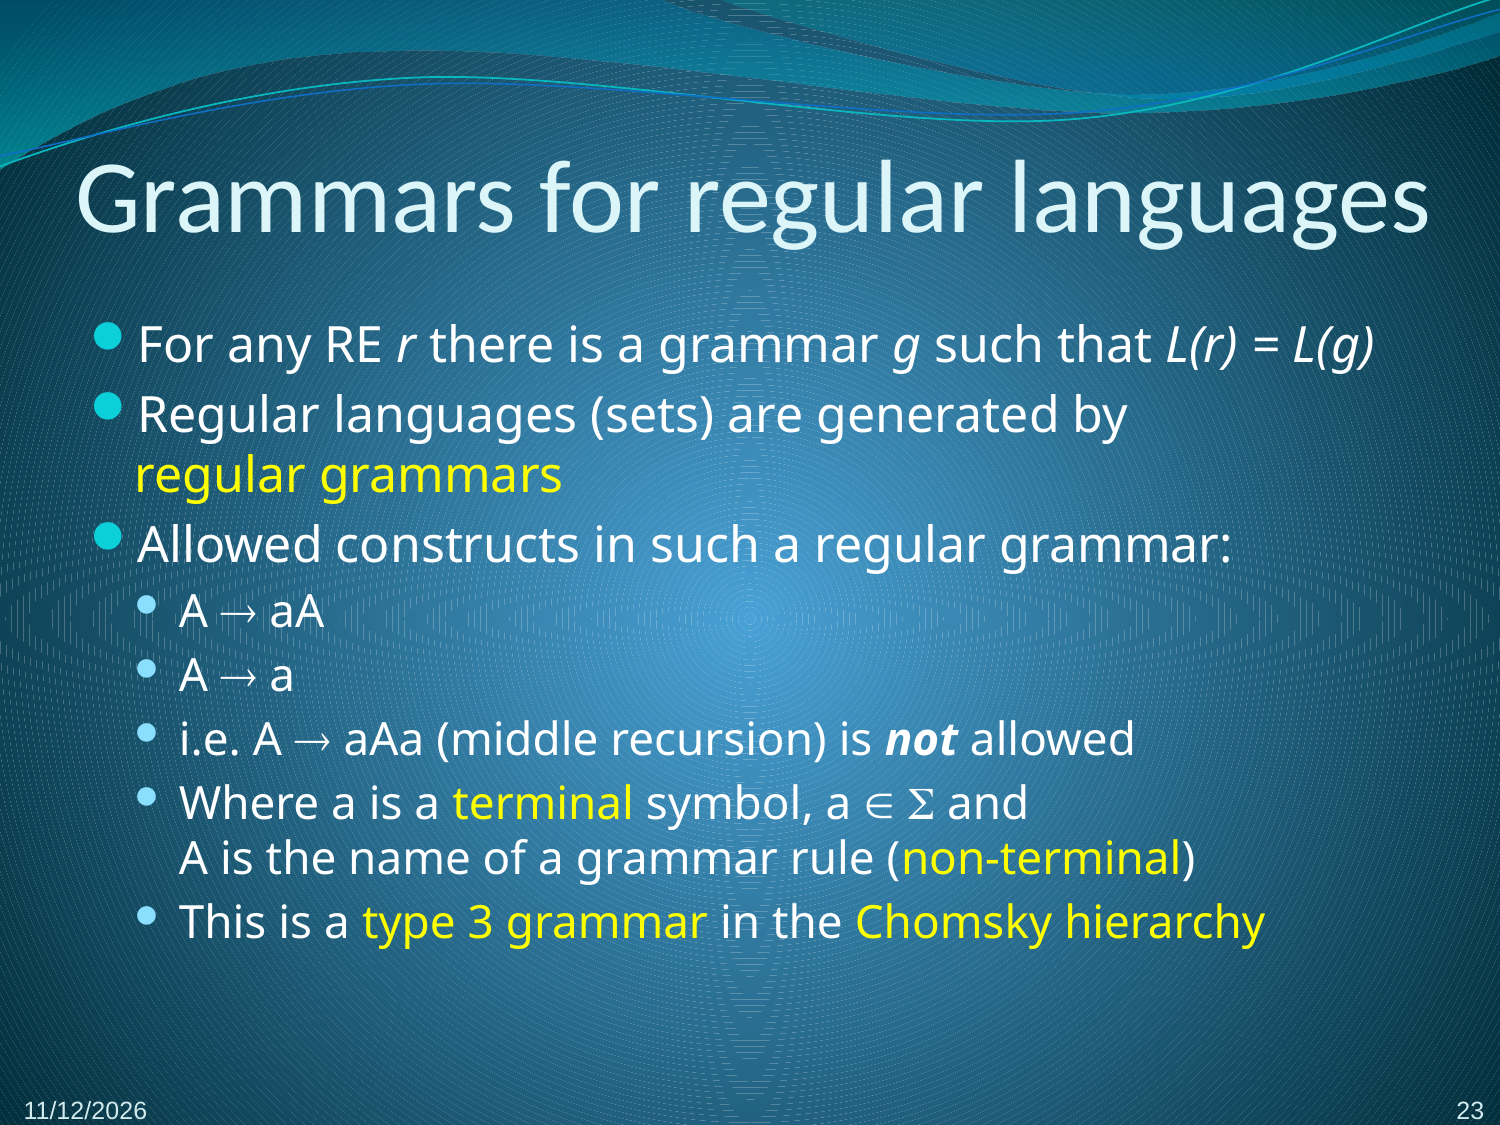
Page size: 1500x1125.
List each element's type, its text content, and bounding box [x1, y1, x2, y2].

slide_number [23, 1089, 247, 1125]
list For any RE r there is a grammar g such that L(r) = L(g) Regular languages (sets) are generated by regular grammars Allowed constructs in such a regular grammar: A  aA A  a i.e. A  aAa (middle recursion) is not allowed Where a is a terminal symbol, a   and A is the name of a grammar rule (non-terminal) This is a type 3 grammar in the Chomsky hierarchy [74, 304, 1466, 1079]
title Grammars for regular languages [74, 93, 1466, 282]
slide_number 23 [1359, 1088, 1485, 1125]
